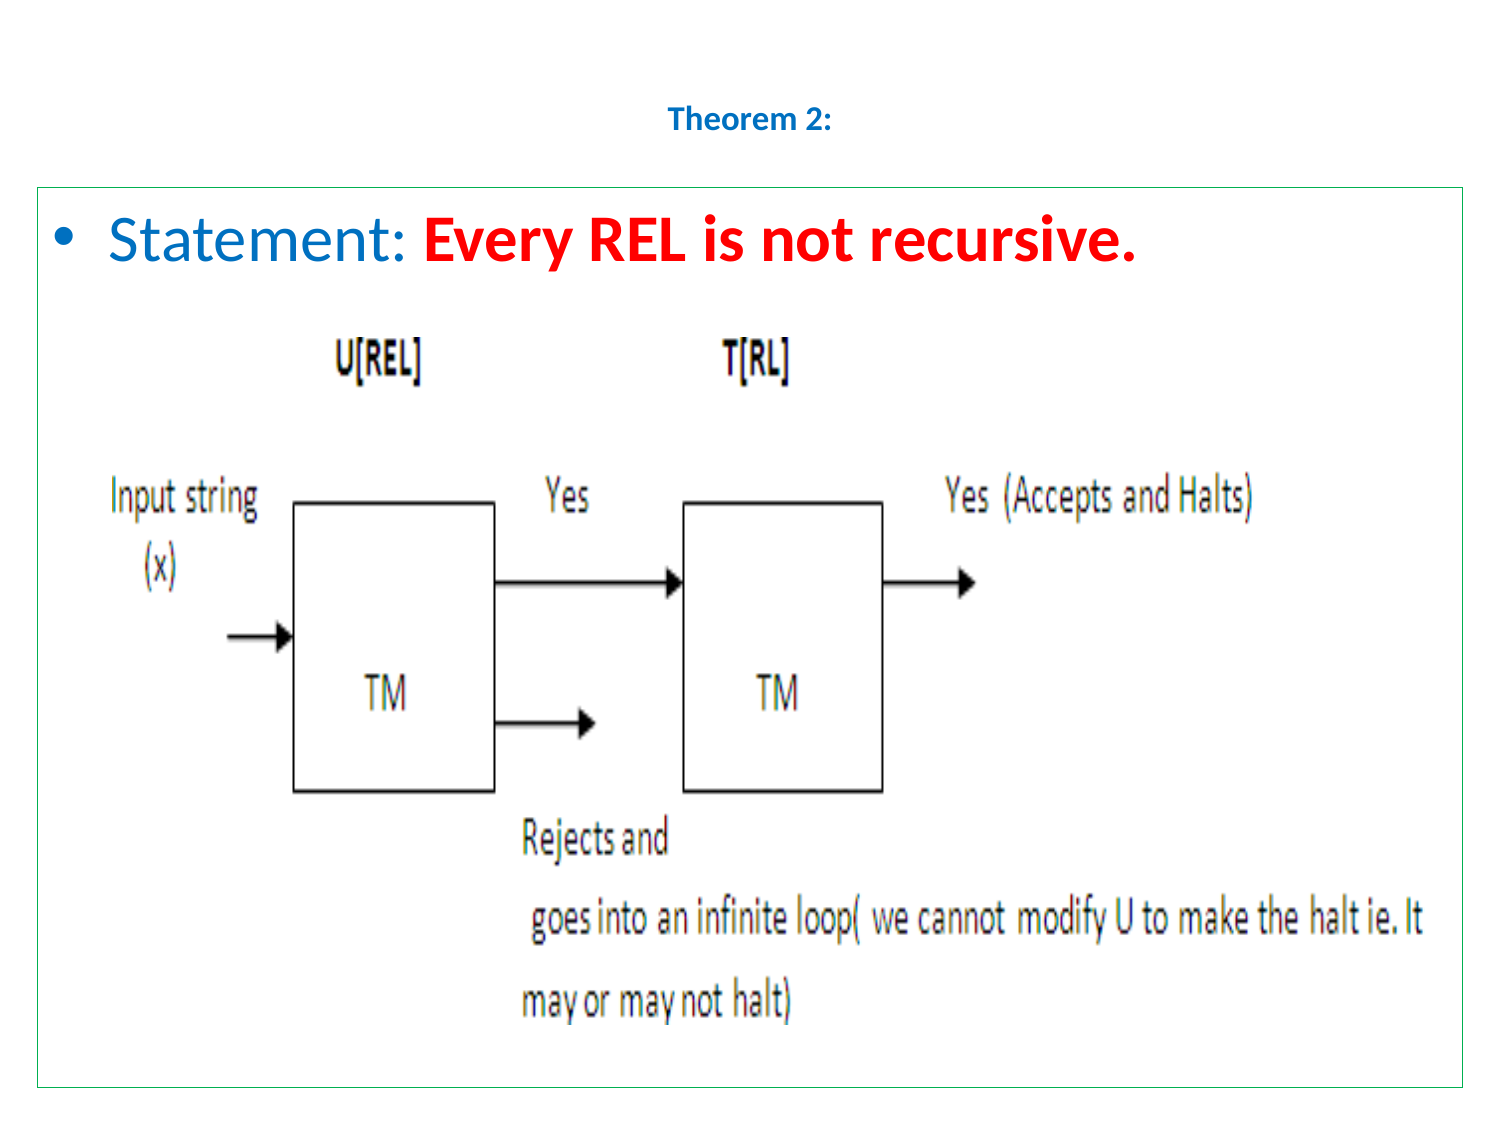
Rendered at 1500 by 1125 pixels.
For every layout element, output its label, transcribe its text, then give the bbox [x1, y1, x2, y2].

list Statement: Every REL is not recursive. [37, 187, 1463, 1088]
title Theorem 2: [75, 45, 1425, 187]
picture [112, 337, 1426, 1026]
